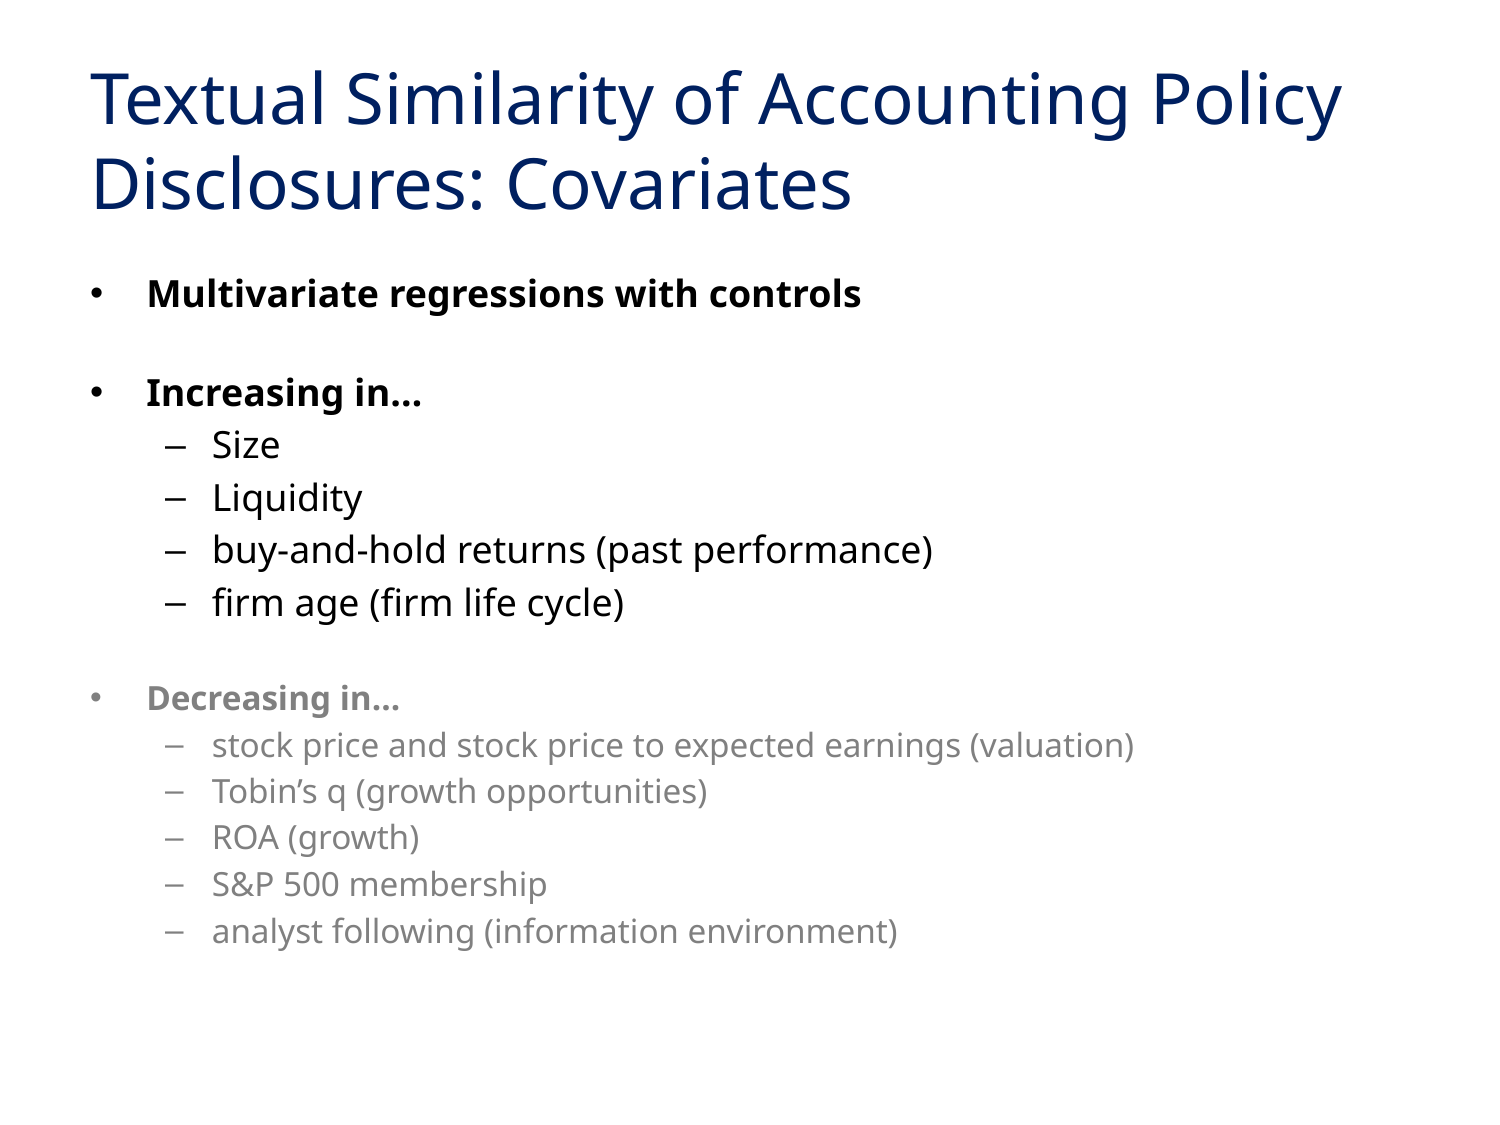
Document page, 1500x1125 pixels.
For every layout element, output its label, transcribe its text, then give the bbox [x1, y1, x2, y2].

list Multivariate regressions with controls Increasing in… Size Liquidity buy-and-hold returns (past performance) firm age (firm life cycle) Decreasing in… stock price and stock price to expected earnings (valuation) Tobin’s q (growth opportunities) ROA (growth) S&P 500 membership analyst following (information environment) [75, 262, 1425, 1005]
title Textual Similarity of Accounting Policy Disclosures: Covariates [75, 45, 1425, 233]
